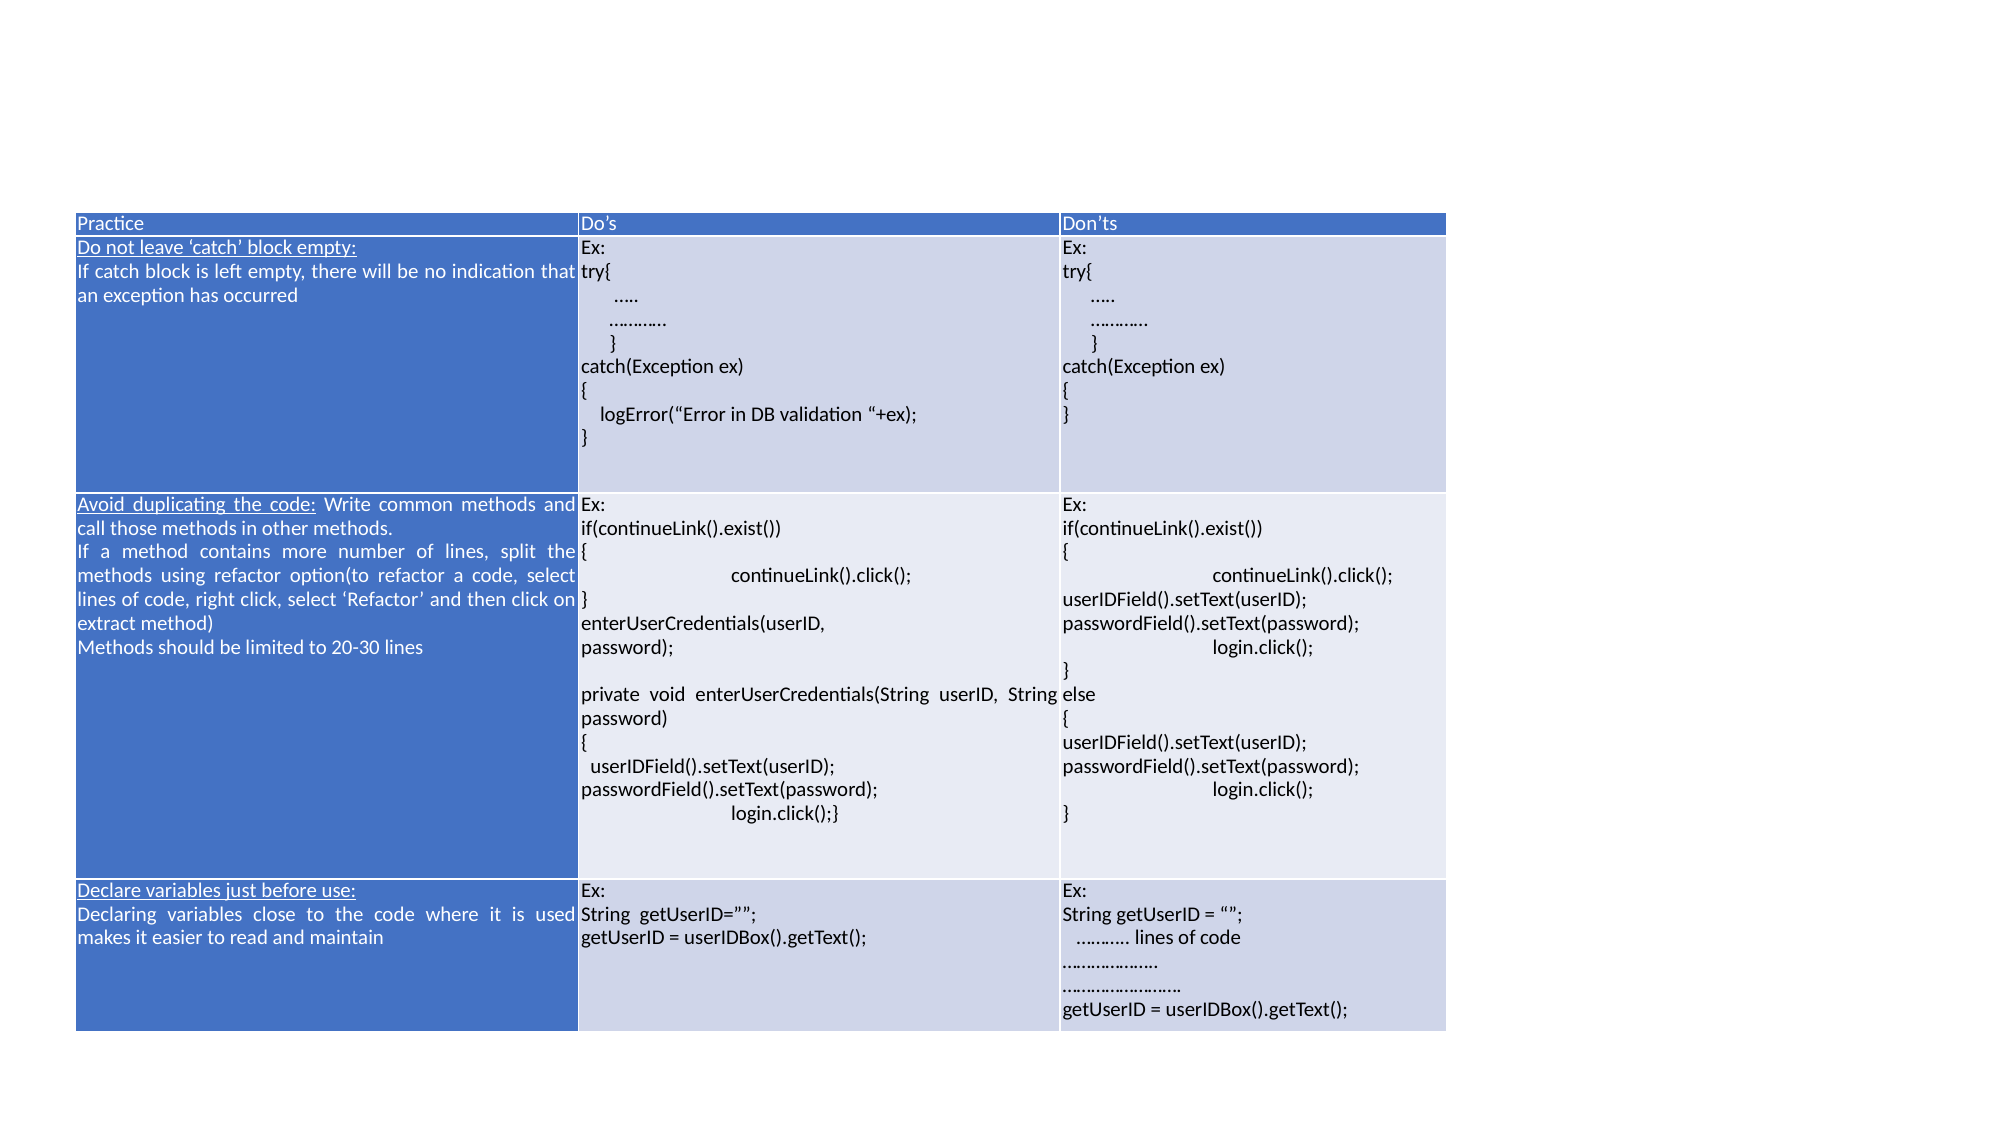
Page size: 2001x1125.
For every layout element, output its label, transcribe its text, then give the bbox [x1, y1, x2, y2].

table_cell Ex: try{ ….. ………… } catch(Exception ex) { } [1061, 237, 1446, 492]
table_cell Ex: if(continueLink().exist()) { continueLink().click(); userIDField().setText(userID); passwordField().setText(password); login.click(); } else { userIDField().setText(userID); passwordField().setText(password); login.click(); } [1061, 494, 1446, 878]
table_cell Ex: try{ ….. ………… } catch(Exception ex) { logError(“Error in DB validation “+ex); } [579, 237, 1059, 492]
table_header Don’ts [1061, 213, 1446, 235]
table_cell Declare variables just before use: Declaring variables close to the code where it is used makes it easier to read and maintain [76, 880, 578, 1031]
table_header Practice [76, 213, 578, 235]
table_cell Ex: if(continueLink().exist()) { continueLink().click(); } enterUserCredentials(userID, password); private void enterUserCredentials(String userID, String password) { userIDField().setText(userID); passwordField().setText(password); login.click();} [579, 494, 1059, 878]
table_cell Ex: String getUserID=””; getUserID = userIDBox().getText(); [579, 880, 1059, 1031]
table_cell Avoid duplicating the code: Write common methods and call those methods in other methods. If a method contains more number of lines, split the methods using refactor option(to refactor a code, select lines of code, right click, select ‘Refactor’ and then click on extract method) Methods should be limited to 20-30 lines [76, 494, 578, 878]
table_cell Ex: String getUserID = “”; ……….. lines of code ……………….. ……………………. getUserID = userIDBox().getText(); [1061, 880, 1446, 1031]
table_header Do’s [579, 213, 1059, 235]
table_cell Do not leave ‘catch’ block empty: If catch block is left empty, there will be no indication that an exception has occurred [76, 237, 578, 492]
